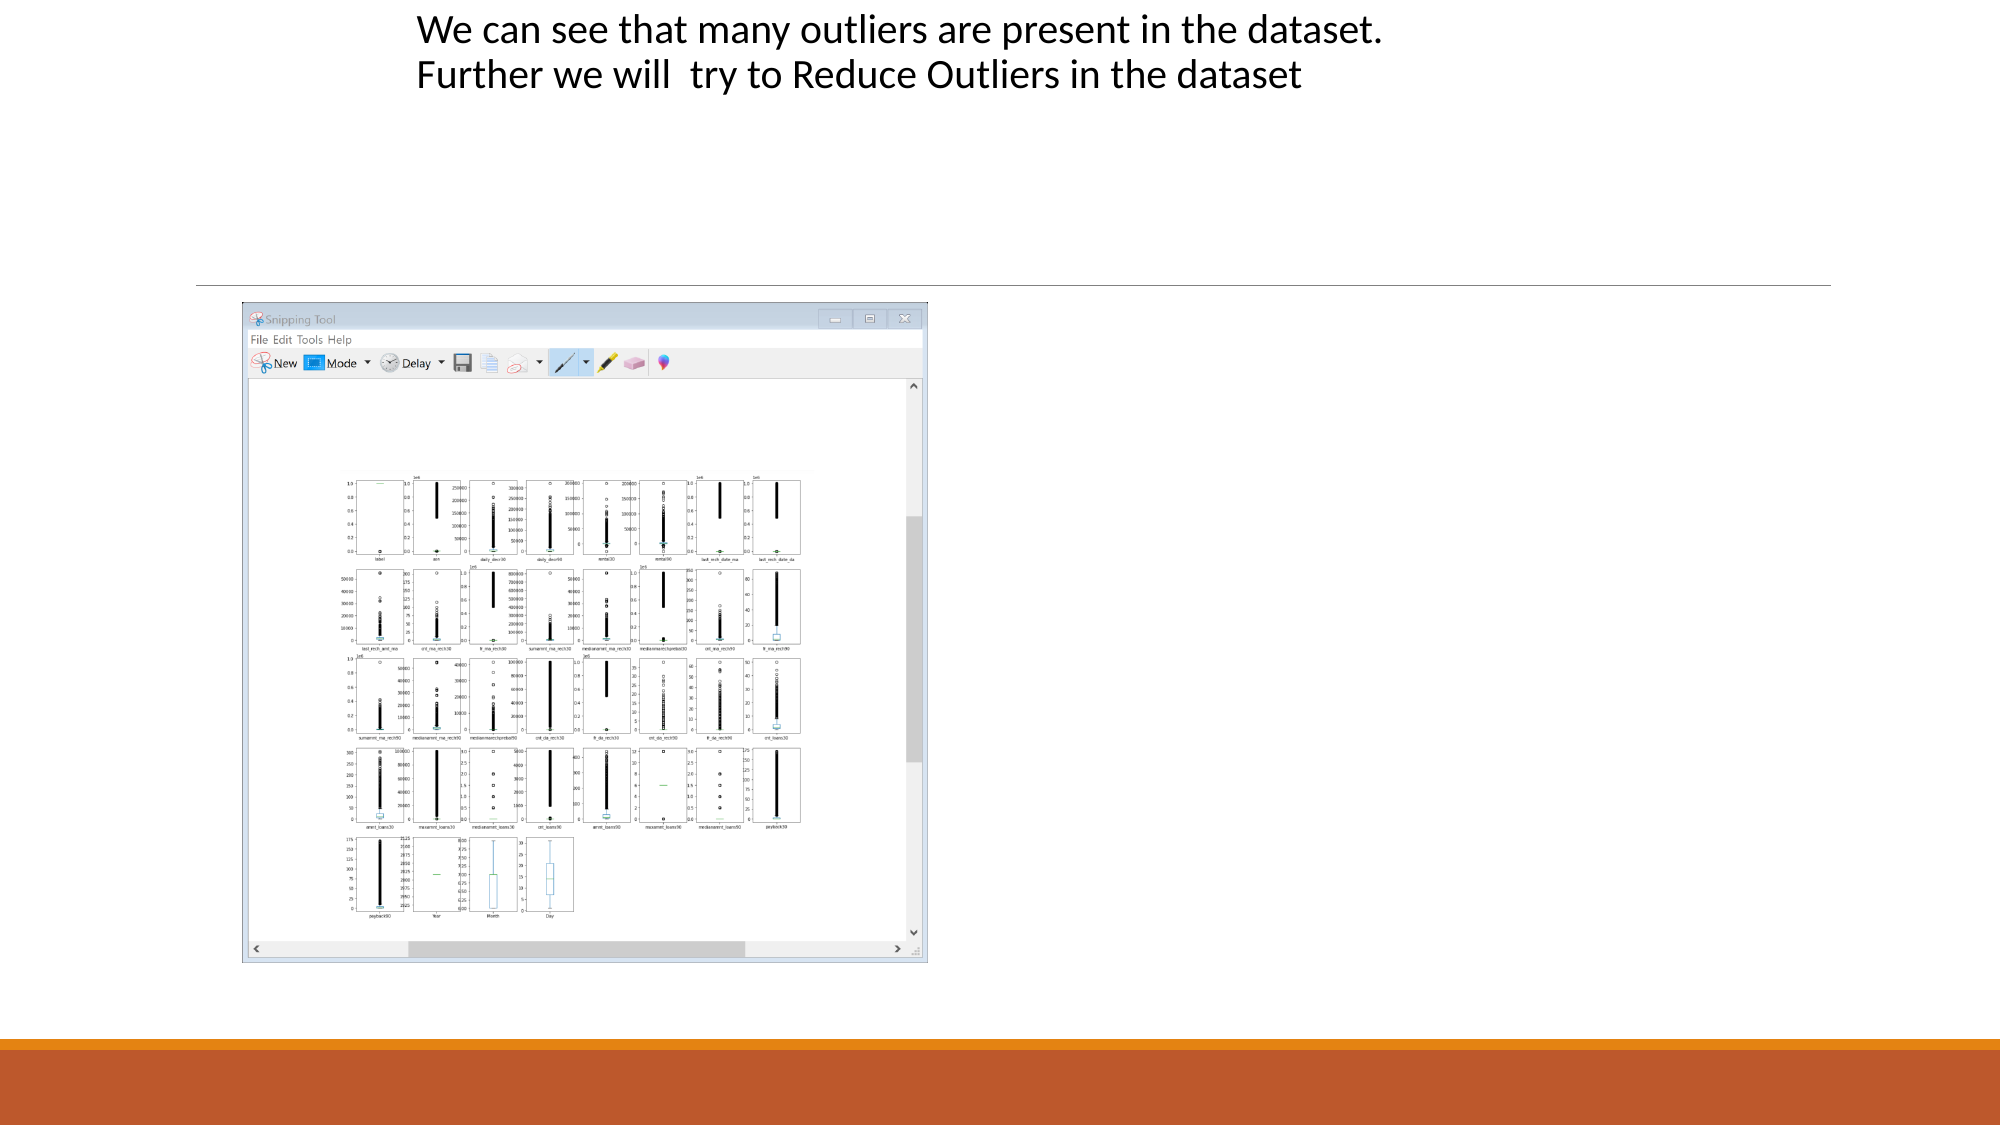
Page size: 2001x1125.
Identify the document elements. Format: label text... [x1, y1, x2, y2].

list We can see that many outliers are present in the dataset. Further we will try to Reduce Outliers in the dataset [401, 0, 1491, 272]
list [242, 302, 928, 964]
